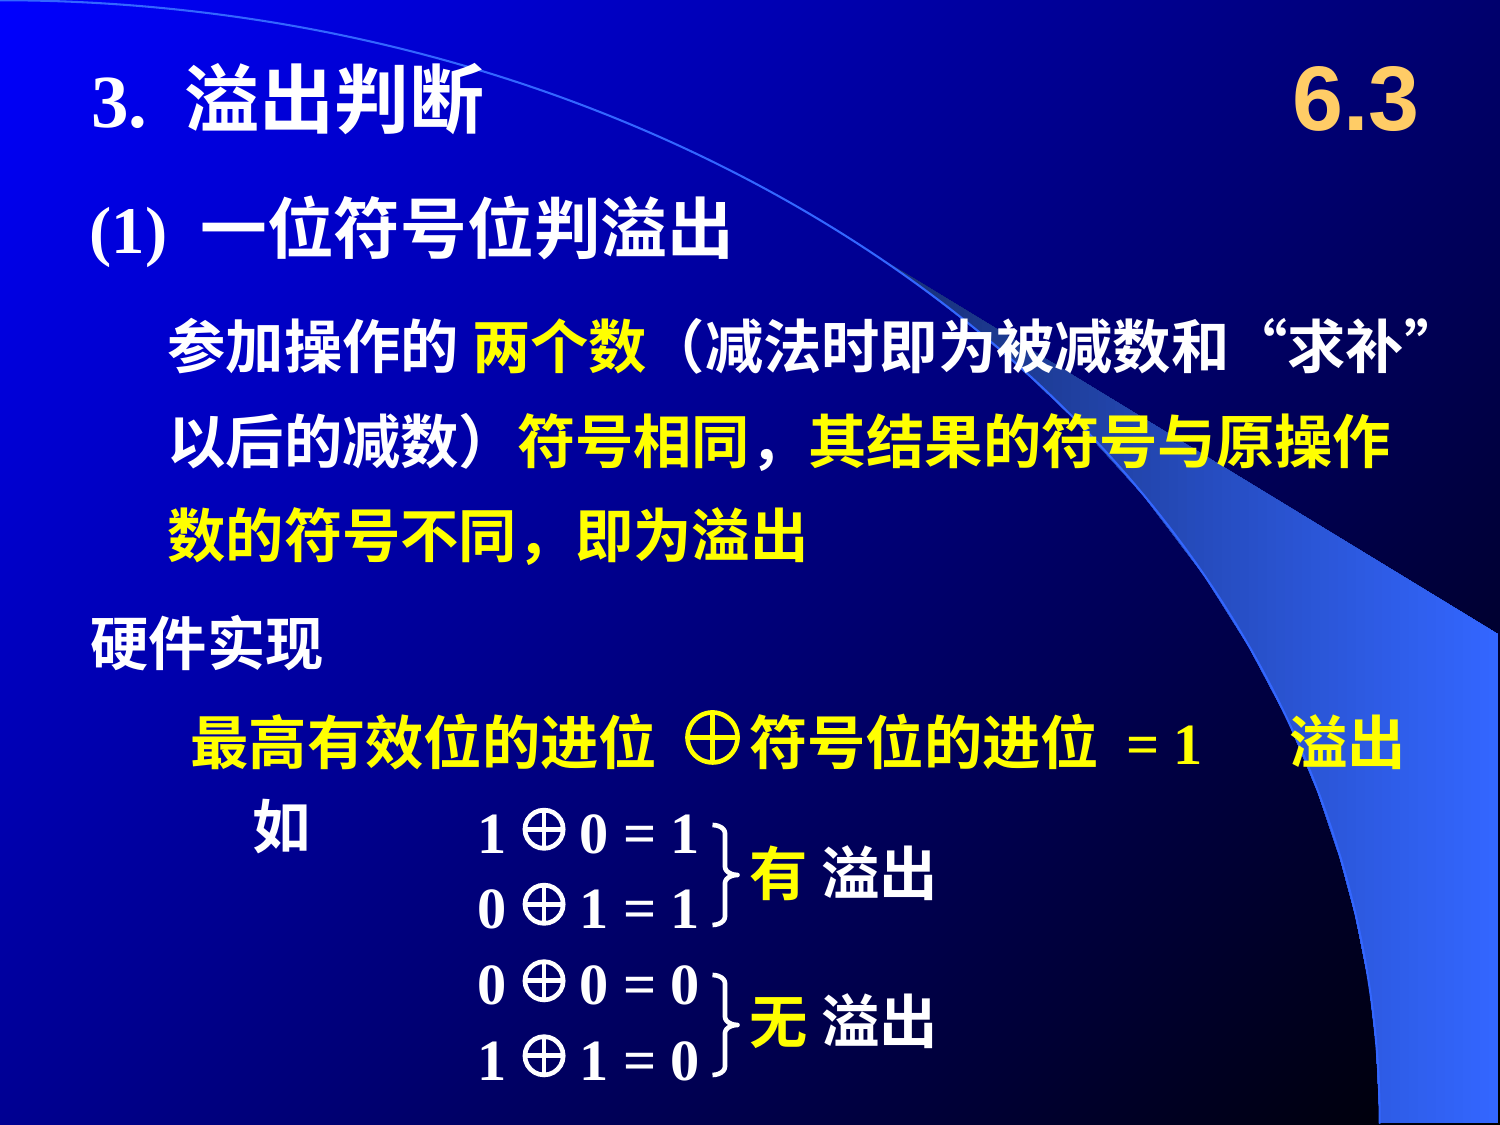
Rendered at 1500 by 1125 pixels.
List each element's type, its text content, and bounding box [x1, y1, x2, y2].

text_box 有 溢出 [734, 829, 1050, 915]
text_box 溢出 [1274, 698, 1500, 784]
text_box 6.3 [1262, 24, 1450, 163]
text_box 如 [237, 784, 326, 867]
text_box [716, 825, 738, 925]
text_box [716, 975, 738, 1075]
text_box 硬件实现 [75, 600, 339, 685]
text_box (1) 一位符号位判溢出 [75, 179, 938, 275]
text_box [174, 698, 1220, 784]
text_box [462, 939, 716, 1100]
text_box 3. 溢出判断 [76, 44, 500, 150]
text_box 无 溢出 [734, 977, 1050, 1063]
text_box 参加操作的 两个数（减法时即为被减数和“求补” 以后的减数）符号相同，其结果的符号与原操作 数的符号不同，即为溢出 [152, 278, 1478, 577]
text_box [462, 787, 716, 939]
